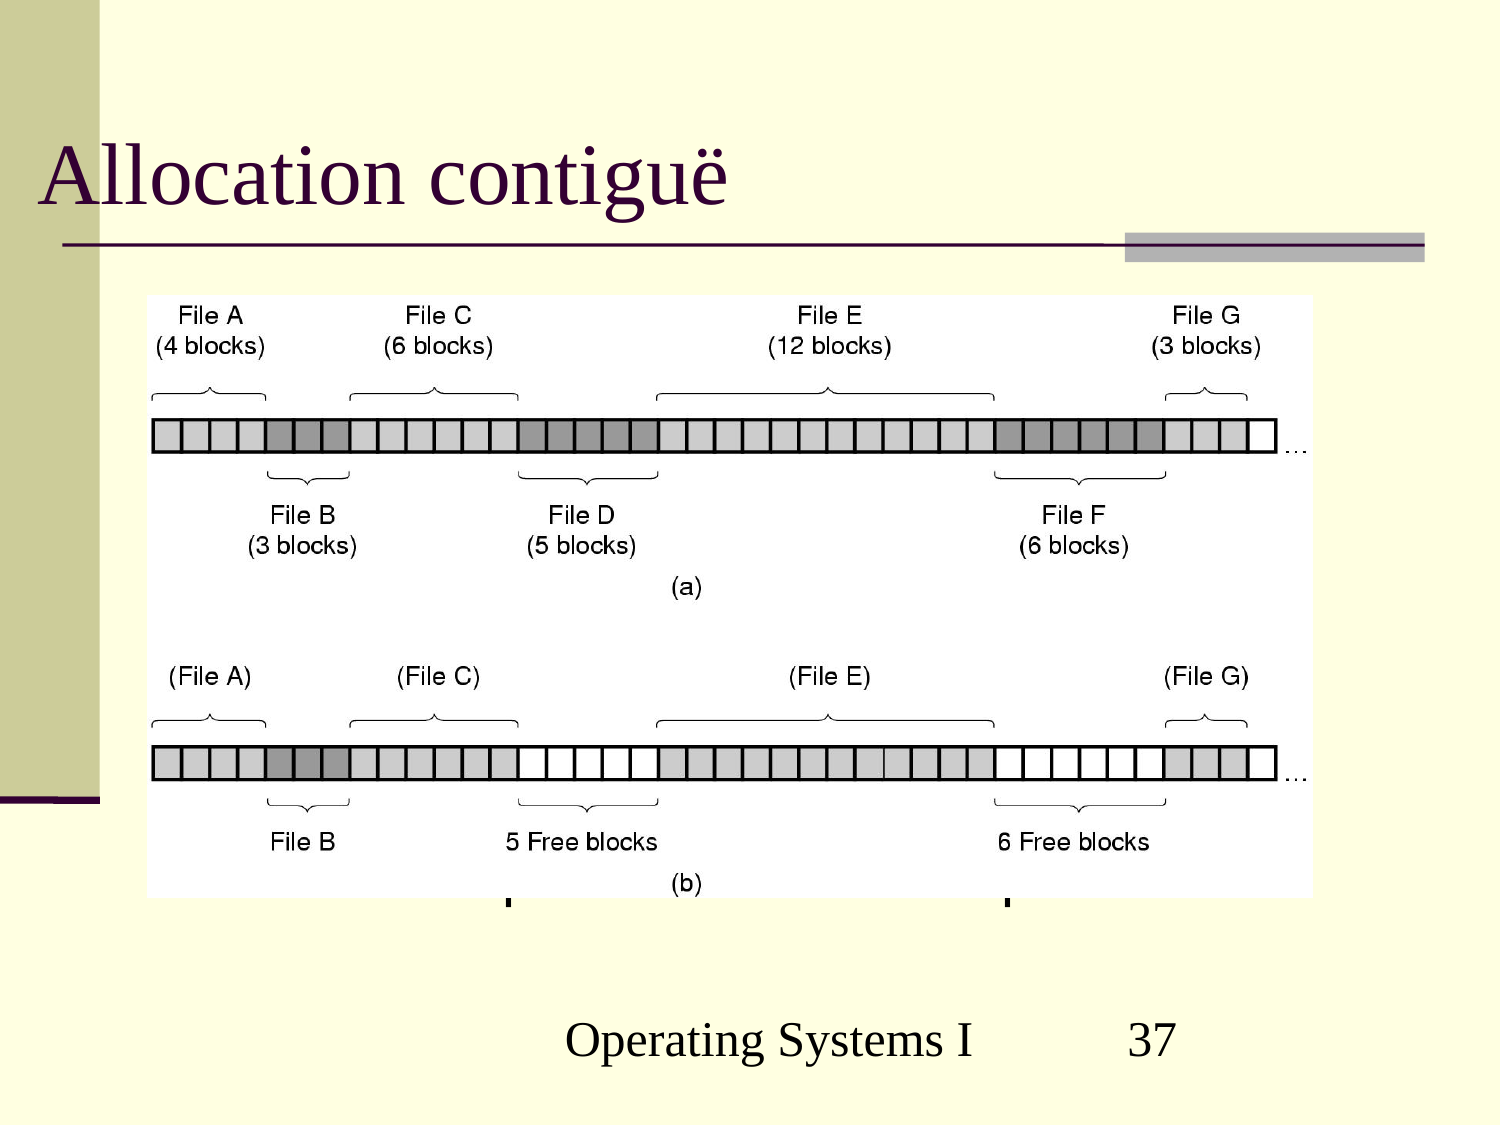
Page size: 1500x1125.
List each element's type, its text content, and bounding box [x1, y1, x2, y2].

slide_number 37 [1112, 1025, 1425, 1100]
footer Operating Systems I [549, 1025, 1037, 1100]
list TBD figure 6.12 (b) pg 423 Tannen Problème après un certain temps? [152, 295, 1397, 992]
picture [147, 295, 1313, 898]
title Allocation contiguë [37, 75, 1311, 263]
